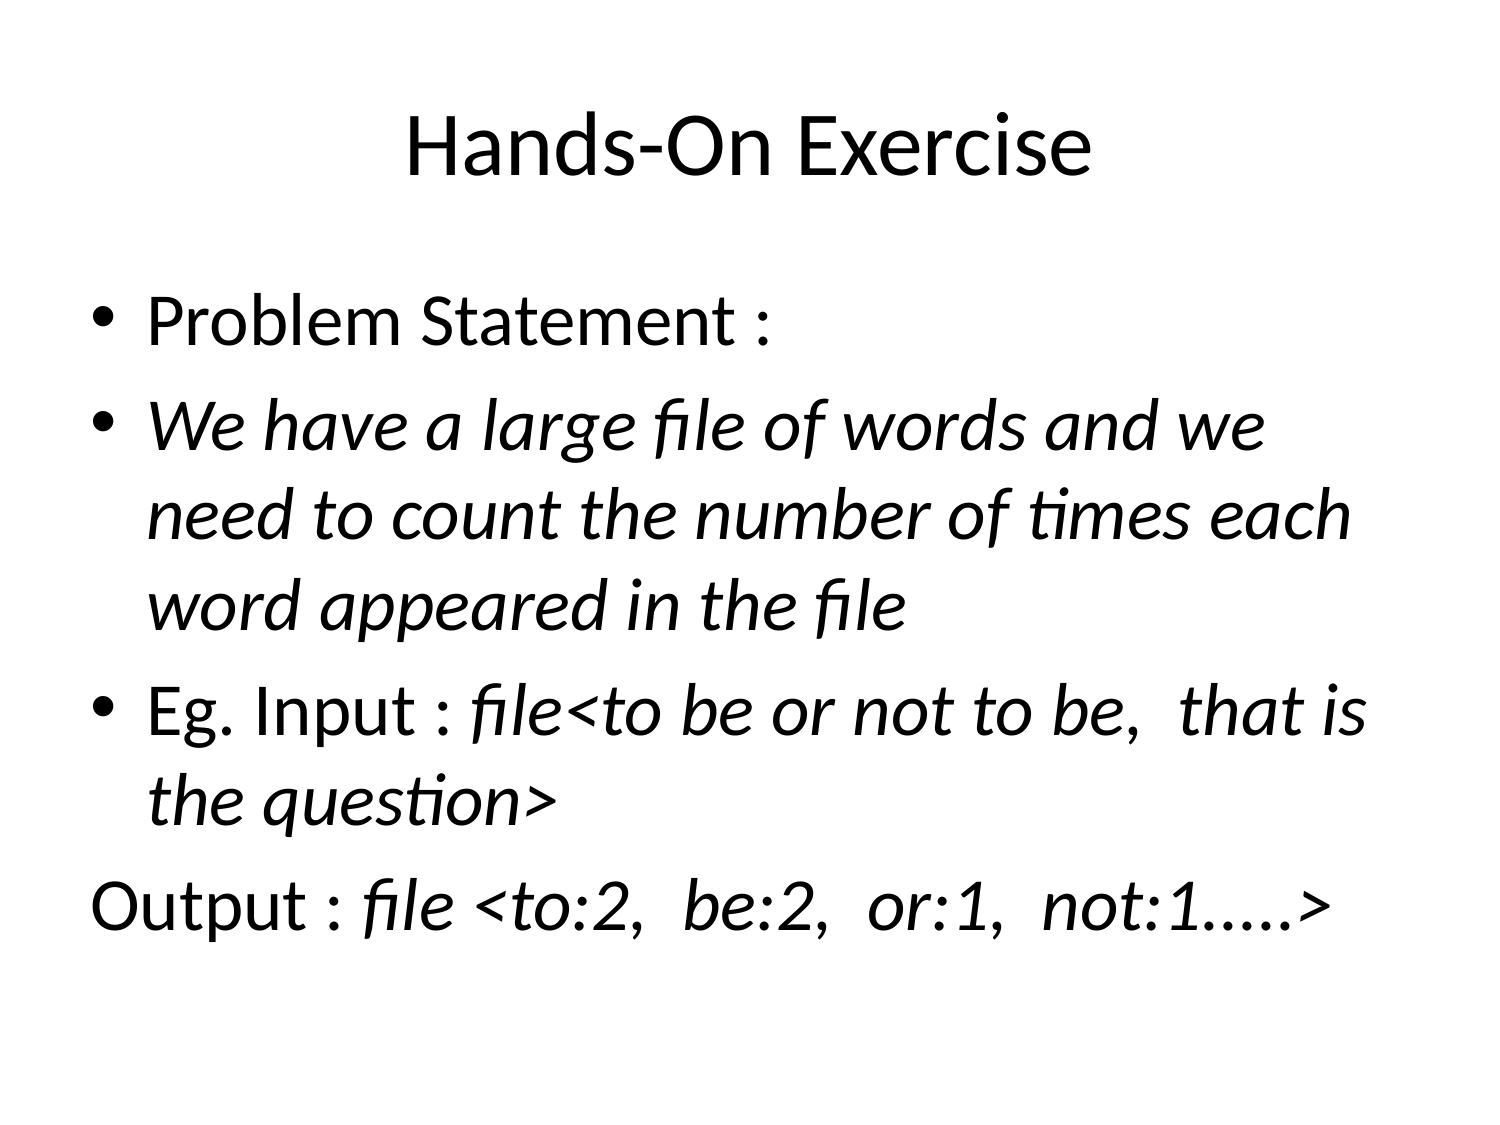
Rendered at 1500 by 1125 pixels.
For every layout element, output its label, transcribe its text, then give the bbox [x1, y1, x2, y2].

title Hands-On Exercise [75, 45, 1425, 233]
list Problem Statement : We have a large file of words and we need to count the number of times each word appeared in the file Eg. Input : file<to be or not to be, that is the question> Output : file <to:2, be:2, or:1, not:1.....> [75, 262, 1425, 1005]
